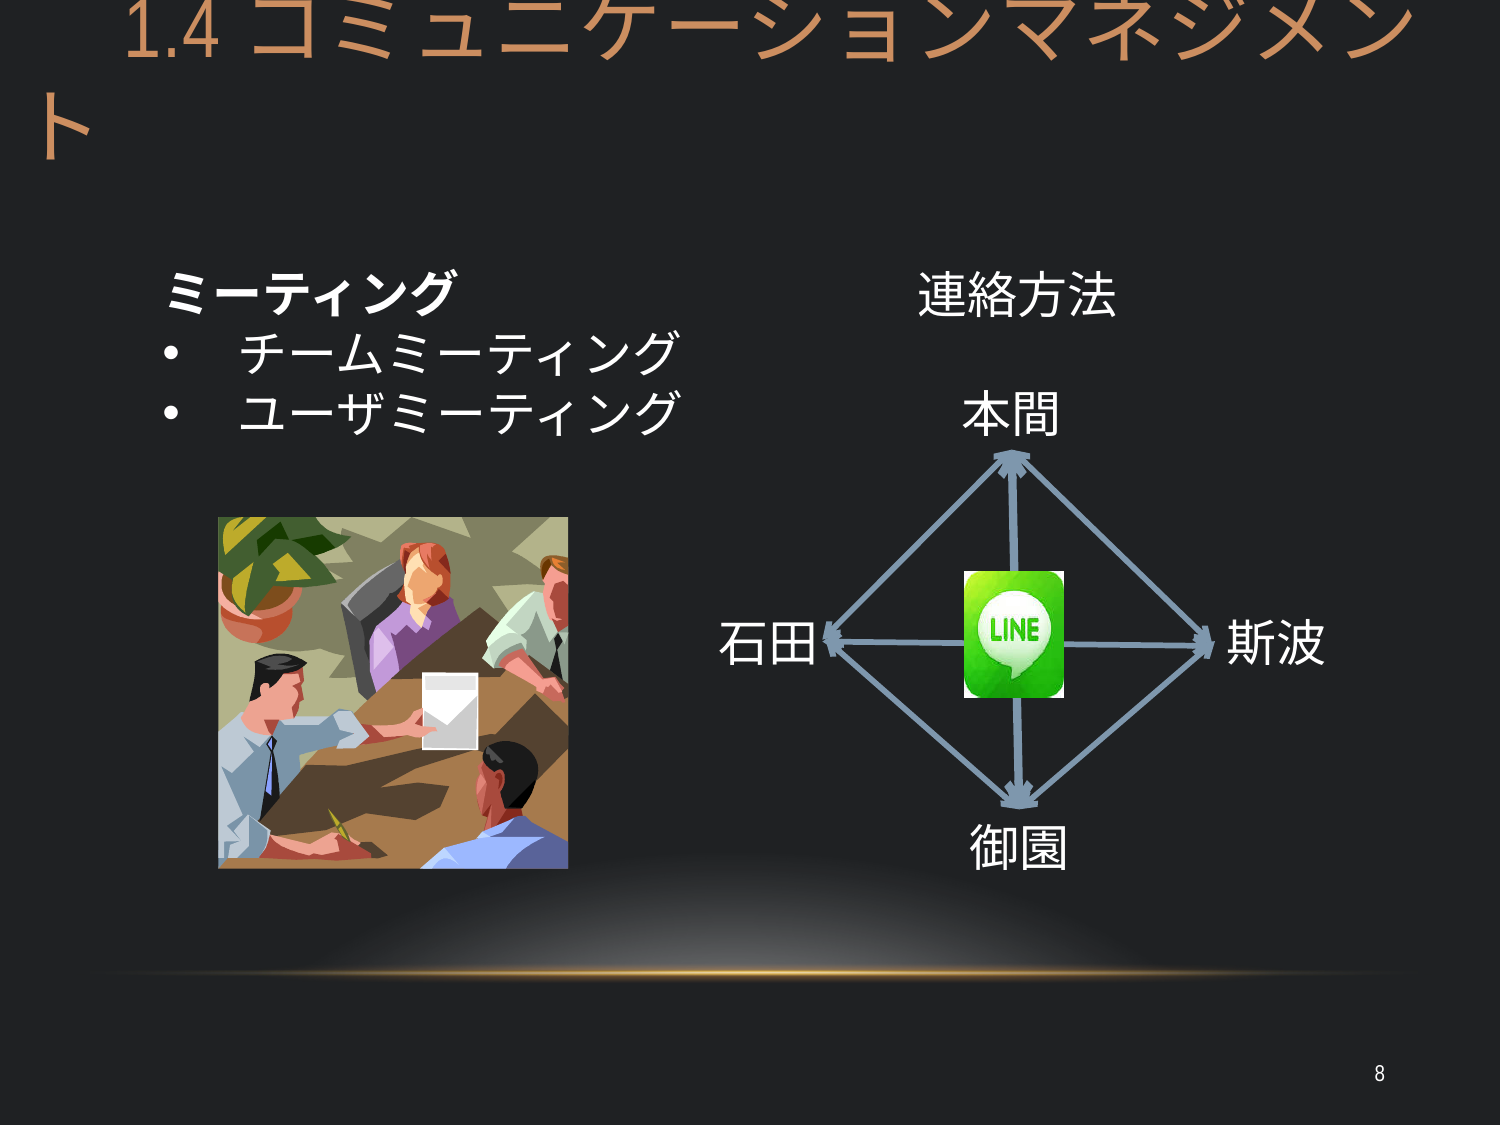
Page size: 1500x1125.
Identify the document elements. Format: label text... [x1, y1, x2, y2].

title 1.4コミュニケーションマネジメント [4, 5, 1500, 183]
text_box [822, 450, 1011, 640]
picture [0, 0, 1500, 1125]
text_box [1018, 653, 1216, 810]
slide_number 8 [1237, 1042, 1400, 1103]
text_box 本間 [909, 374, 1114, 450]
text_box 御園 [933, 823, 1105, 884]
text_box 斯波 [1218, 603, 1378, 679]
text_box 石田 [704, 603, 819, 679]
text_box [1011, 450, 1213, 644]
text_box ミーティング チームミーティング ユーザミーティング [147, 255, 1376, 511]
text_box 連絡方法 [902, 256, 1133, 331]
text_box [824, 638, 1005, 810]
